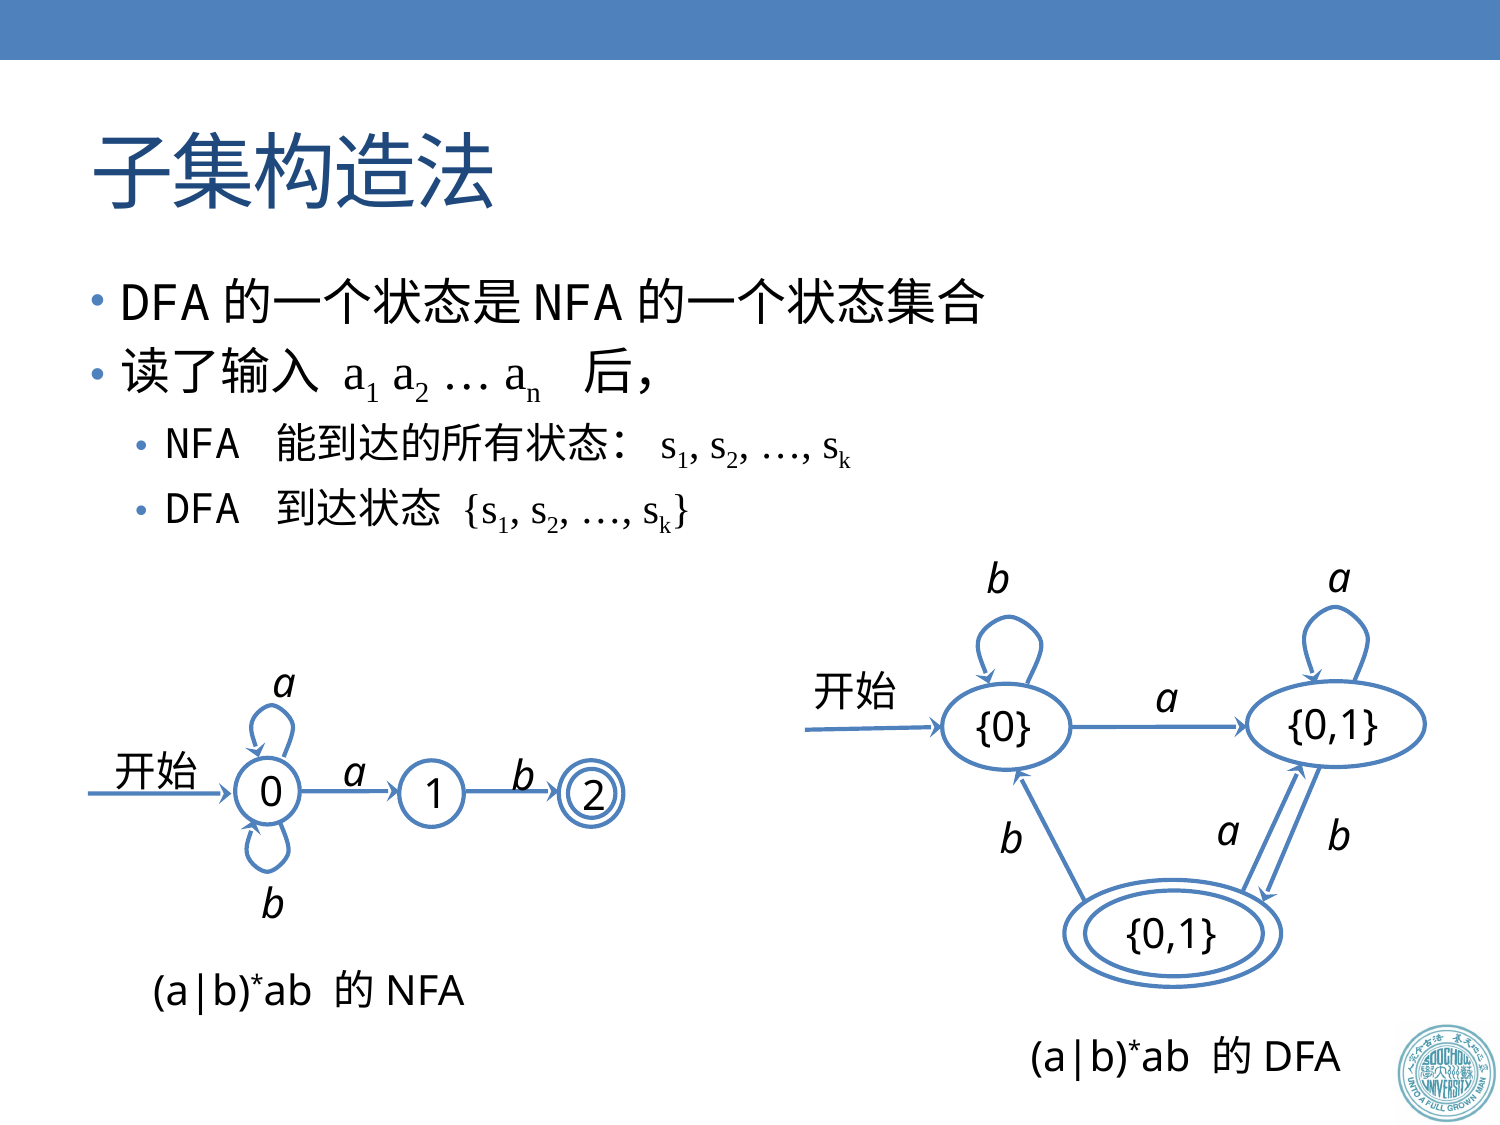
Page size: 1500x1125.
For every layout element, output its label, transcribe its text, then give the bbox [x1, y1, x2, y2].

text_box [87, 650, 624, 927]
list DFA的一个状态是NFA的一个状态集合 读了输入 a1 a2 … an 后， NFA 能到达的所有状态：s1, s2, …, sk DFA 到达状态 {s1, s2, …, sk} [75, 262, 1425, 1063]
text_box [804, 545, 1426, 988]
title 子集构造法 [75, 87, 1425, 250]
text_box (a|b)*ab 的DFA [1015, 1021, 1356, 1087]
text_box (a|b)*ab 的NFA [138, 956, 480, 1022]
